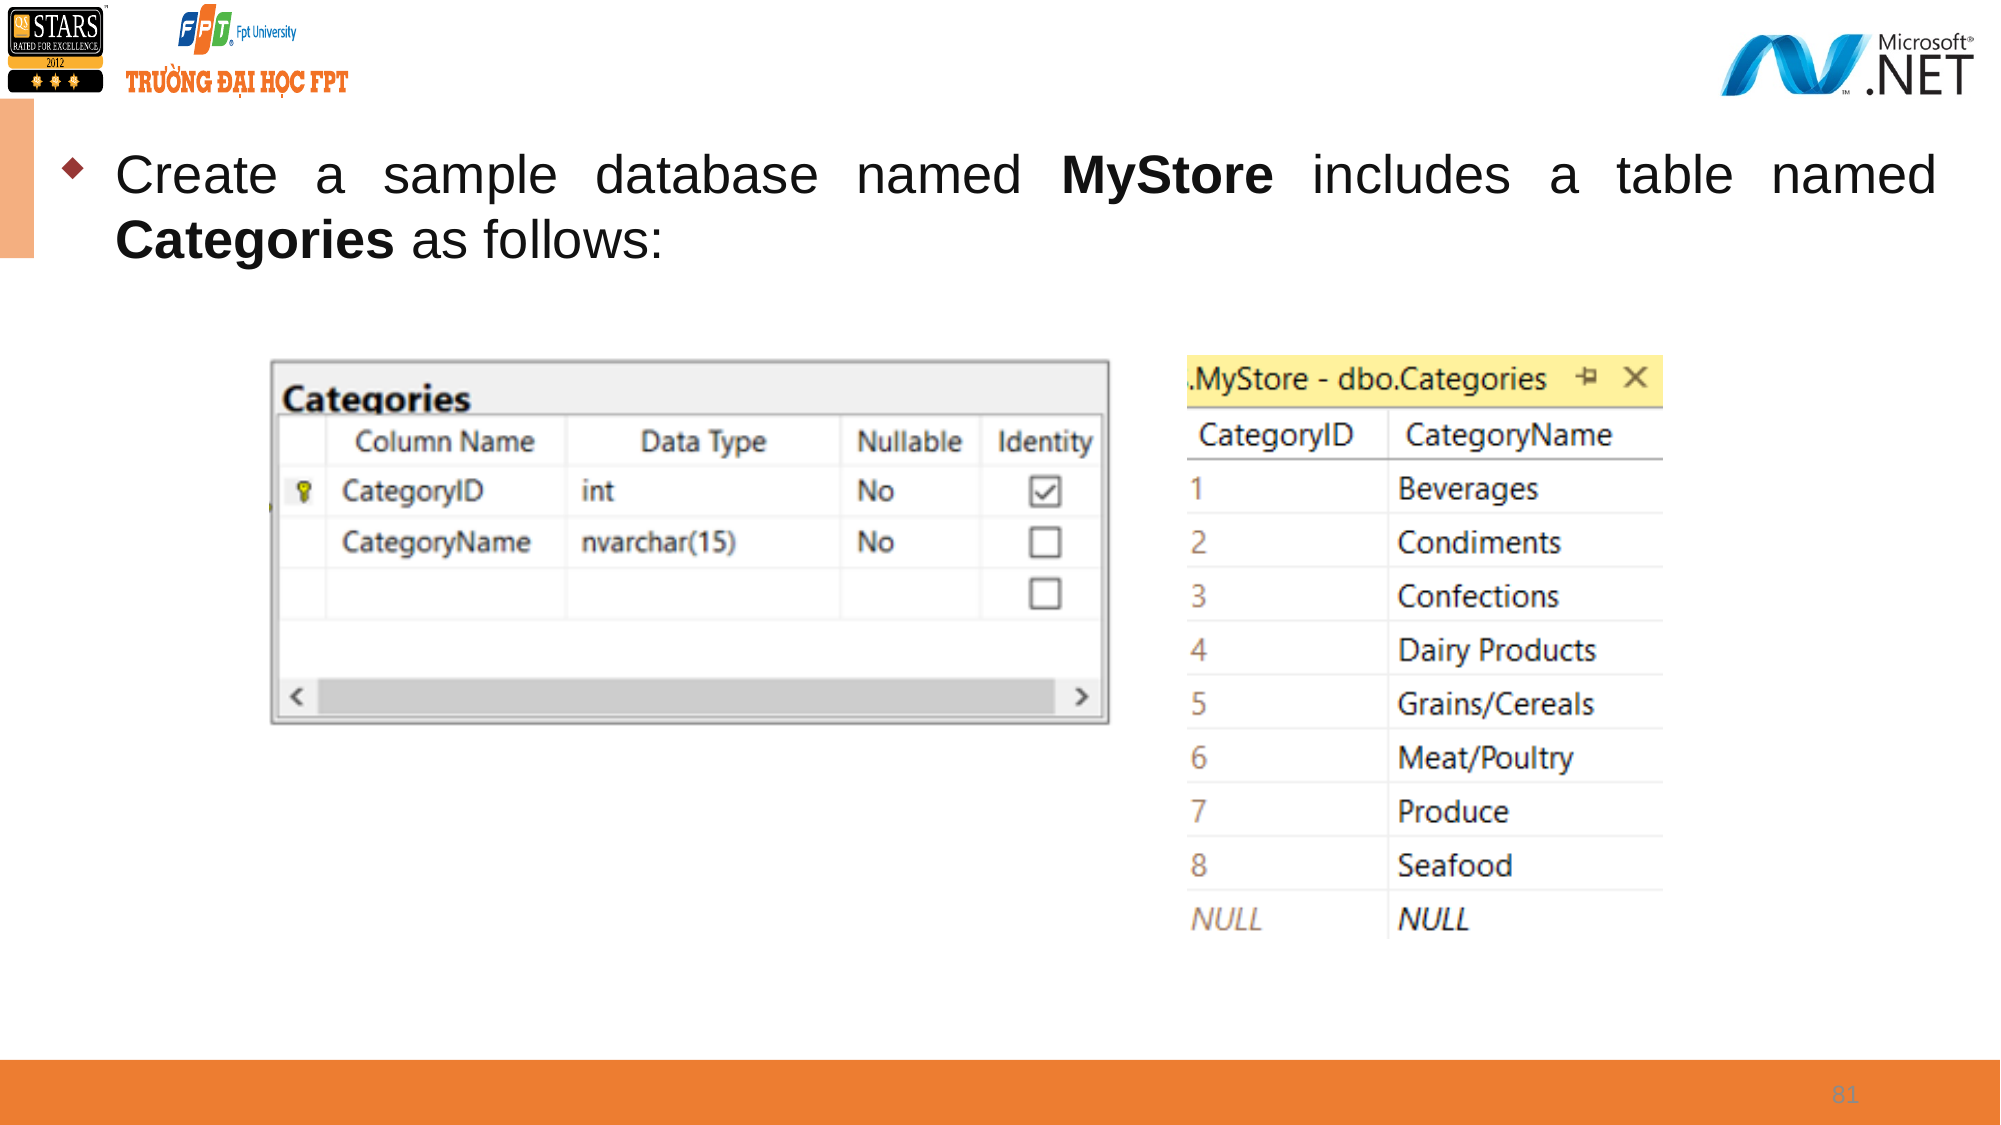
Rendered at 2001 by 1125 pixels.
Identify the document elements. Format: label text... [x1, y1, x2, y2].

picture [1685, 0, 2001, 129]
slide_number 81 [1424, 1063, 1875, 1123]
picture [269, 355, 1117, 730]
picture [1187, 355, 1663, 939]
text_box Create a sample database named MyStore includes a table named Categories as follows: [44, 131, 1954, 277]
